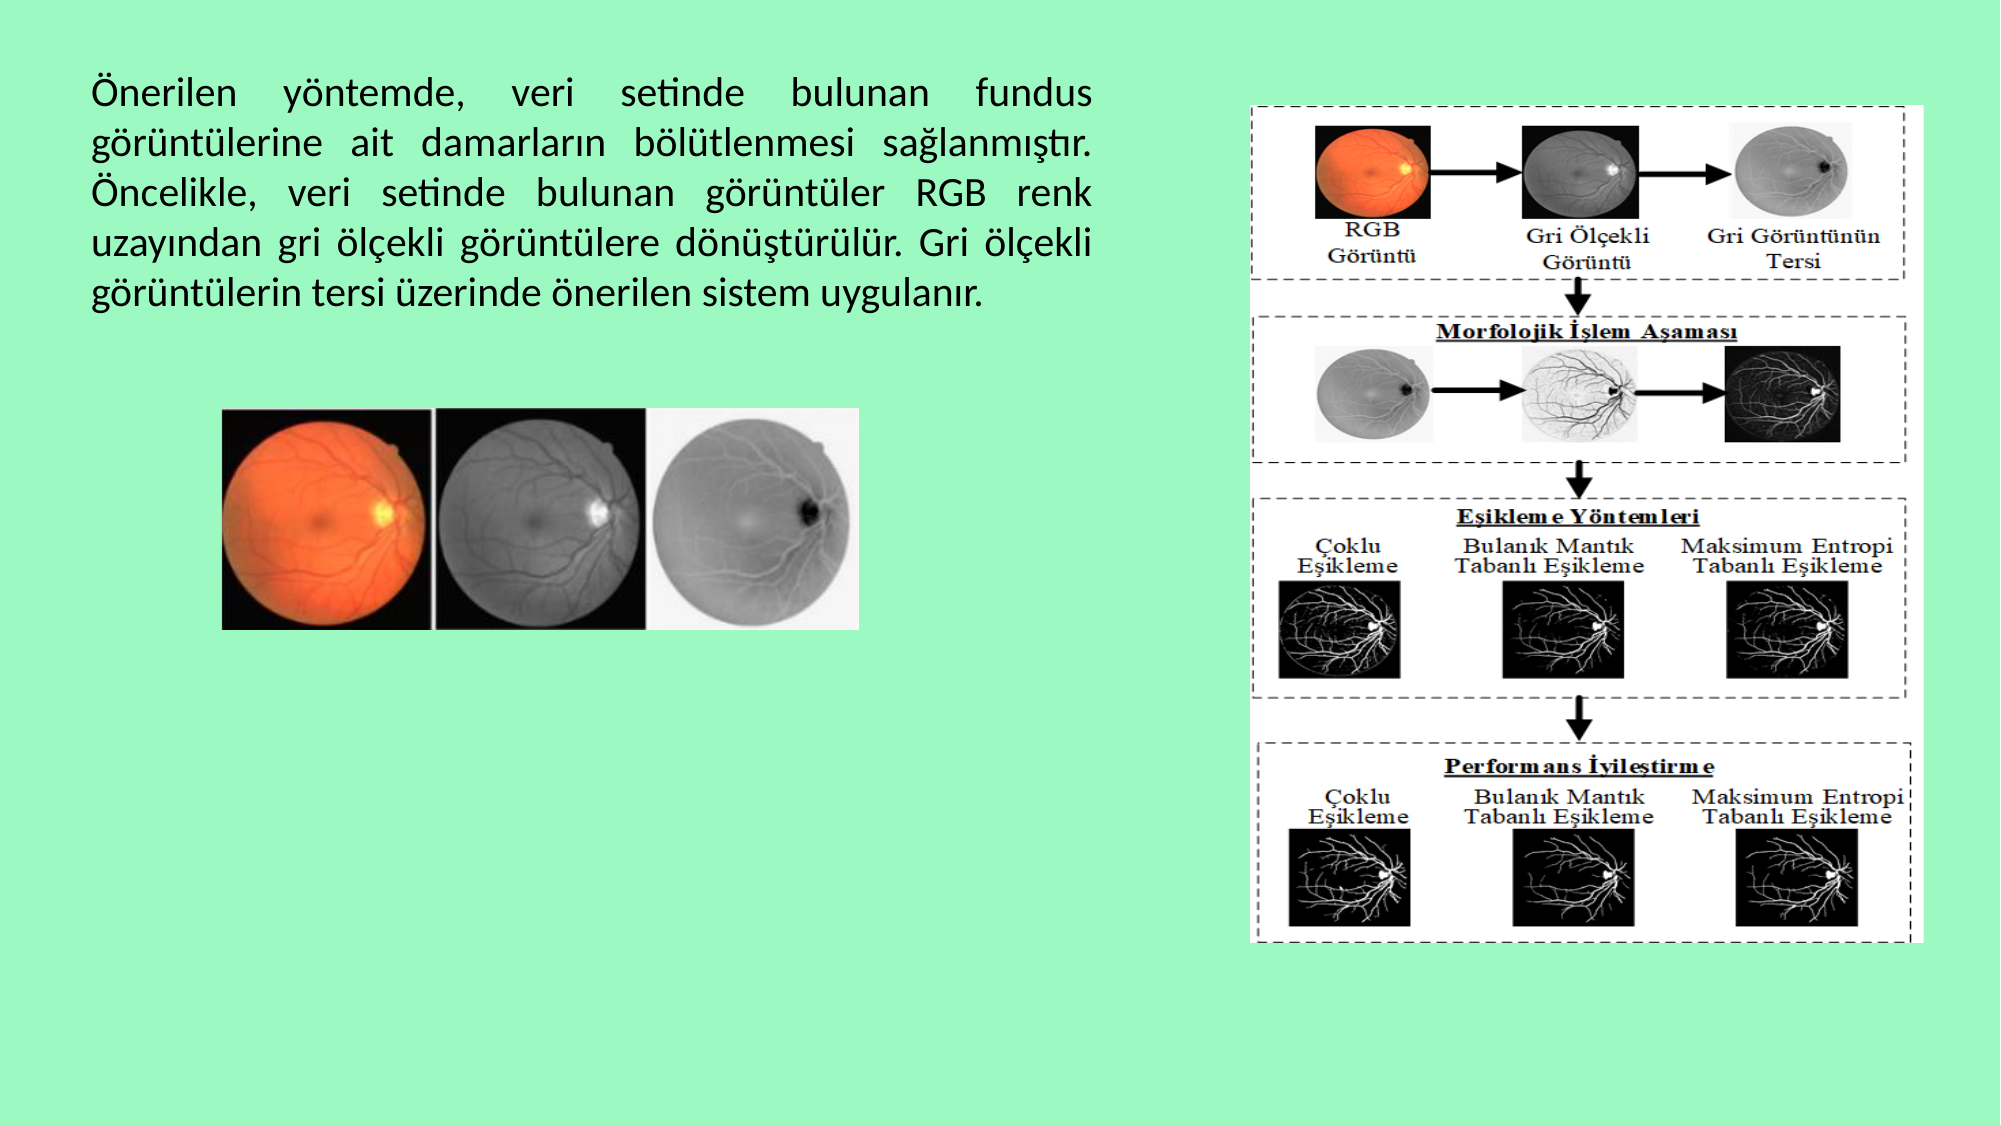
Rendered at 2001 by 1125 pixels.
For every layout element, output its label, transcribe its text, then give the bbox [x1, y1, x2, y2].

picture [221, 408, 859, 630]
picture [1250, 105, 1924, 943]
text_box Önerilen yöntemde, veri setinde bulunan fundus görüntülerine ait damarların bölütlenmesi sağlanmıştır. Öncelikle, veri setinde bulunan görüntüler RGB renk uzayından gri ölçekli görüntülere dönüştürülür. Gri ölçekli görüntülerin tersi üzerinde önerilen sistem uygulanır. [76, 57, 1108, 322]
